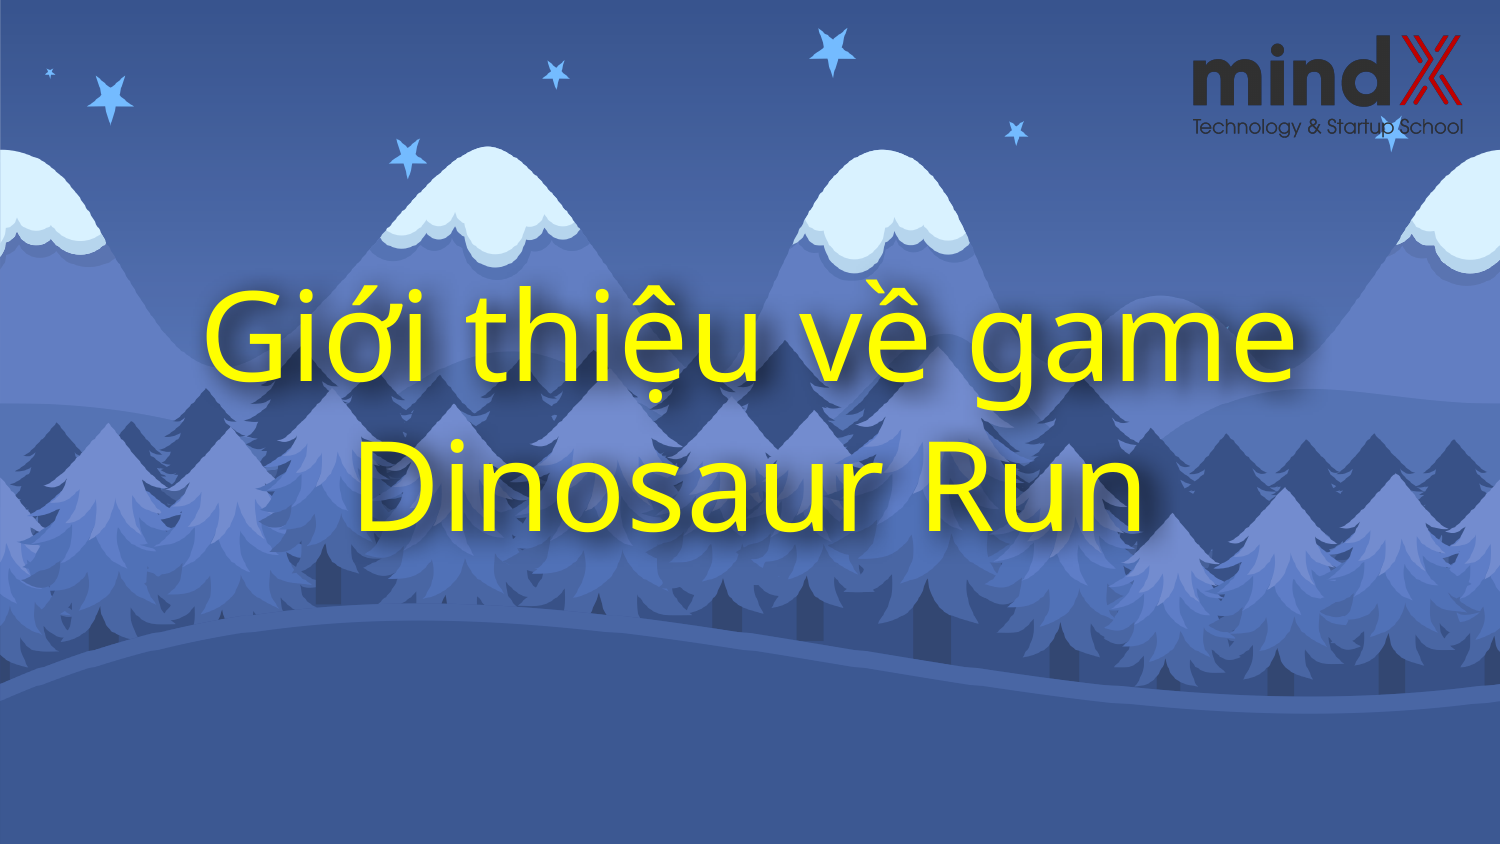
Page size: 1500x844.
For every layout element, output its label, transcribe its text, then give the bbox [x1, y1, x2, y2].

picture [0, 0, 1500, 844]
title Giới thiệu về game Dinosaur Run [51, 238, 1449, 575]
